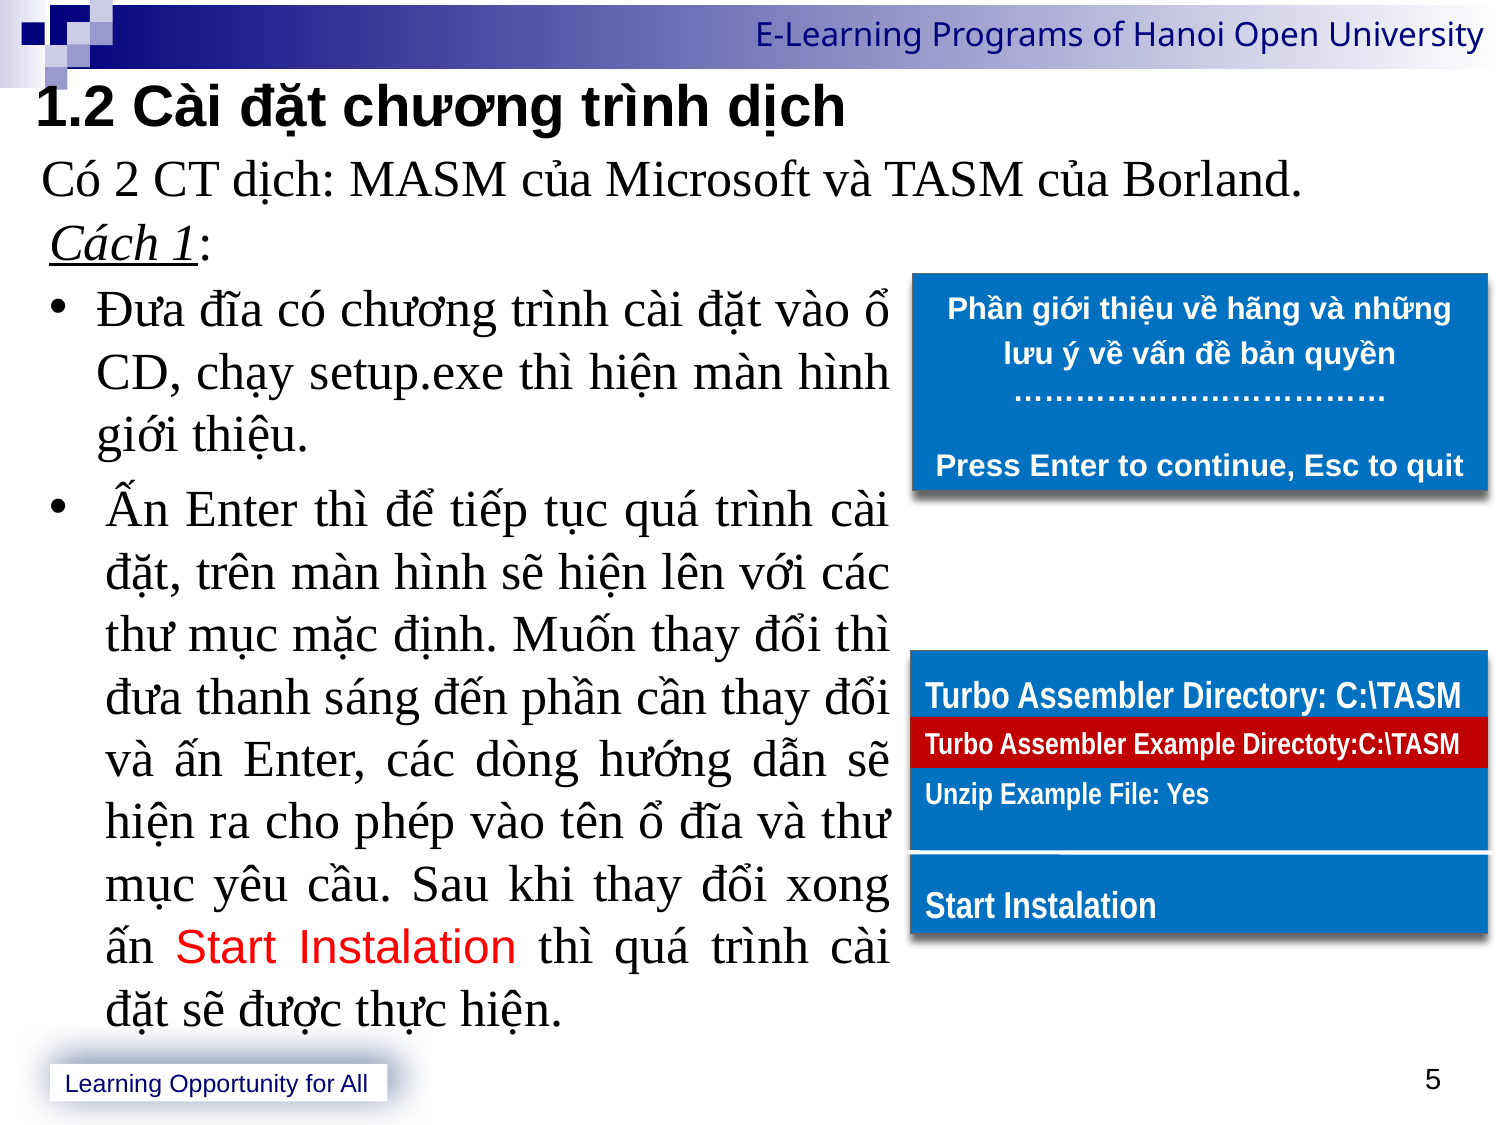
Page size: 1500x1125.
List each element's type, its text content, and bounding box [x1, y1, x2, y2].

text_box Turbo Assembler Example Directoty:C:\TASM [910, 716, 1488, 768]
text_box Có 2 CT dịch: MASM của Microsoft và TASM của Borland. [25, 137, 1477, 215]
slide_number 5 [1425, 1052, 1455, 1096]
text_box Turbo Assembler Directory: C:\TASM Unzip Example File: Yes Start Instalation [910, 860, 1488, 934]
text_box Turbo Assembler Directory: C:\TASM Unzip Example File: Yes Start Instalation [910, 768, 1488, 850]
text_box Phần giới thiệu về hãng và những lưu ý về vấn đề bản quyền ……………………………… Press Enter to continue, Esc to quit [912, 273, 1488, 491]
text_box Turbo Assembler Directory: C:\TASM Unzip Example File: Yes Start Instalation [910, 650, 1488, 716]
title 1.2 Cài đặt chương trình dịch [19, 69, 1371, 136]
list Cách 1: Đưa đĩa có chương trình cài đặt vào ổ CD, chạy setup.exe thì hiện màn hình giới thiệu. Ấn Enter thì để tiếp tục quá trình cài đặt, trên màn hình sẽ hiện lên với các thư mục mặc định. Muốn thay đổi thì đưa thanh sáng đến phần cần thay đổi và ấn Enter, các dòng hướng dẫn sẽ hiện ra cho phép vào tên ổ đĩa và thư mục yêu cầu. Sau khi thay đổi xong ấn Start Instalation thì quá trình cài đặt sẽ được thực hiện. [34, 215, 907, 1045]
